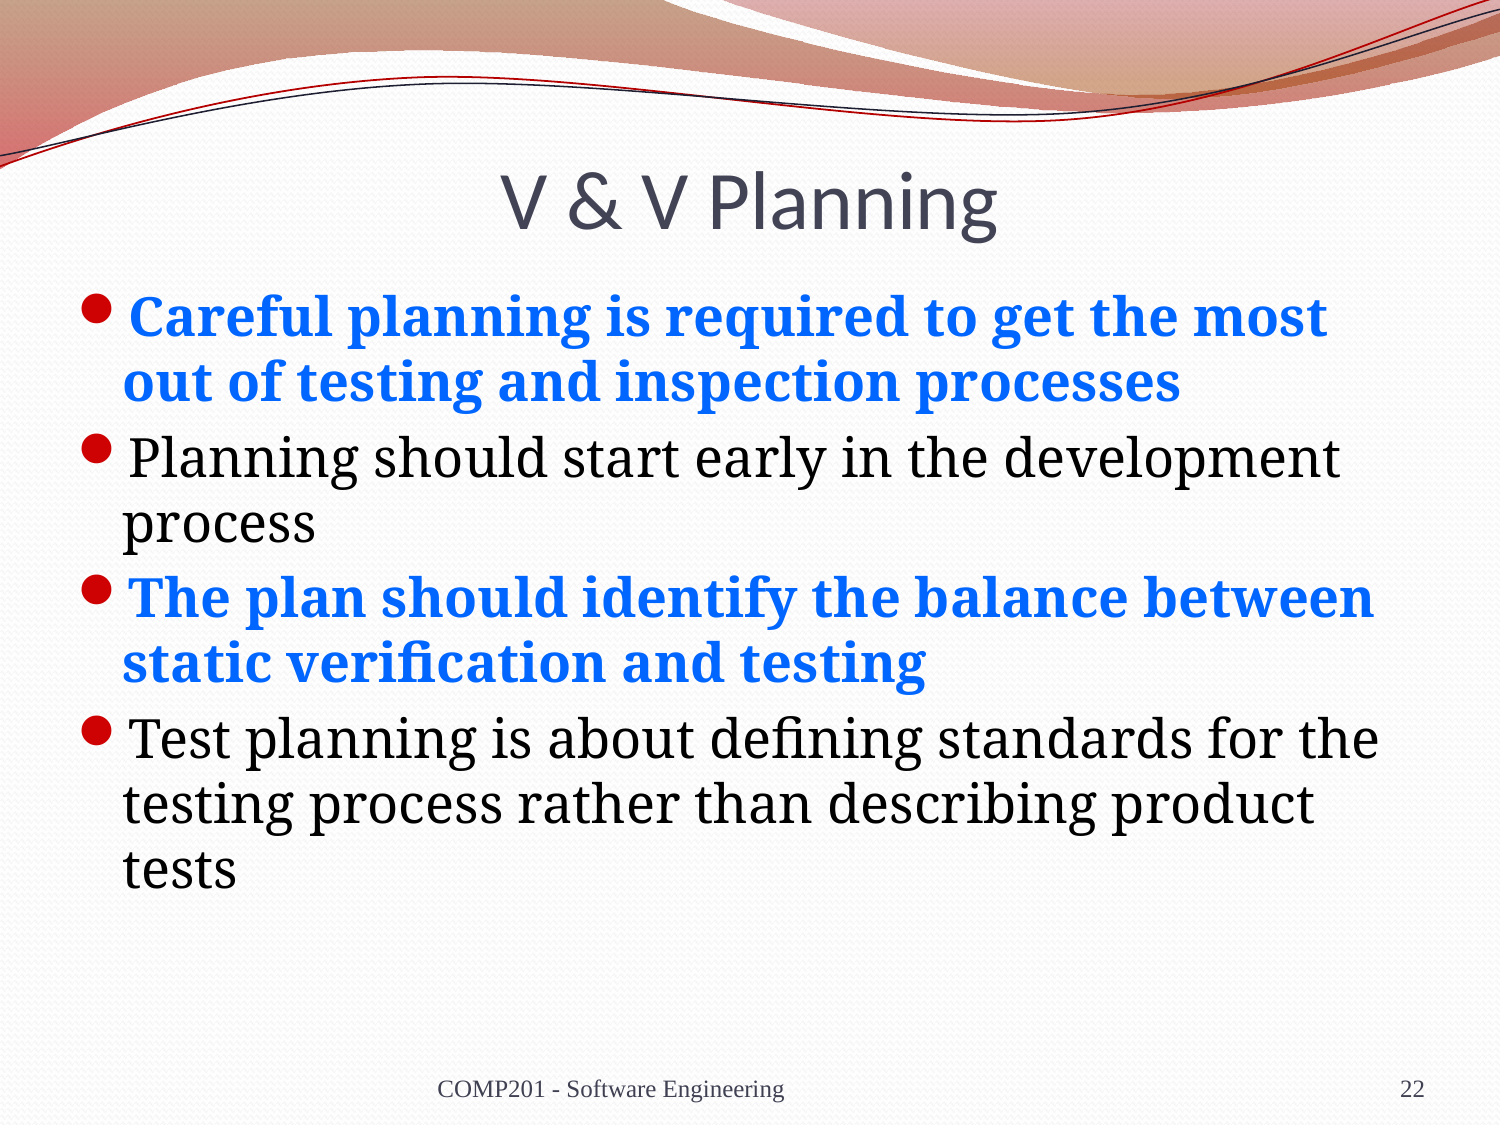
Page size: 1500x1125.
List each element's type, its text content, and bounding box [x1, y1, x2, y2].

footer COMP201 - Software Engineering [437, 1042, 988, 1103]
list Careful planning is required to get the most out of testing and inspection processes Planning should start early in the development process The plan should identify the balance between static verification and testing Test planning is about defining standards for the testing process rather than describing product tests [62, 275, 1443, 1013]
slide_number 22 [1299, 1042, 1425, 1103]
title V & V Planning [75, 115, 1425, 247]
